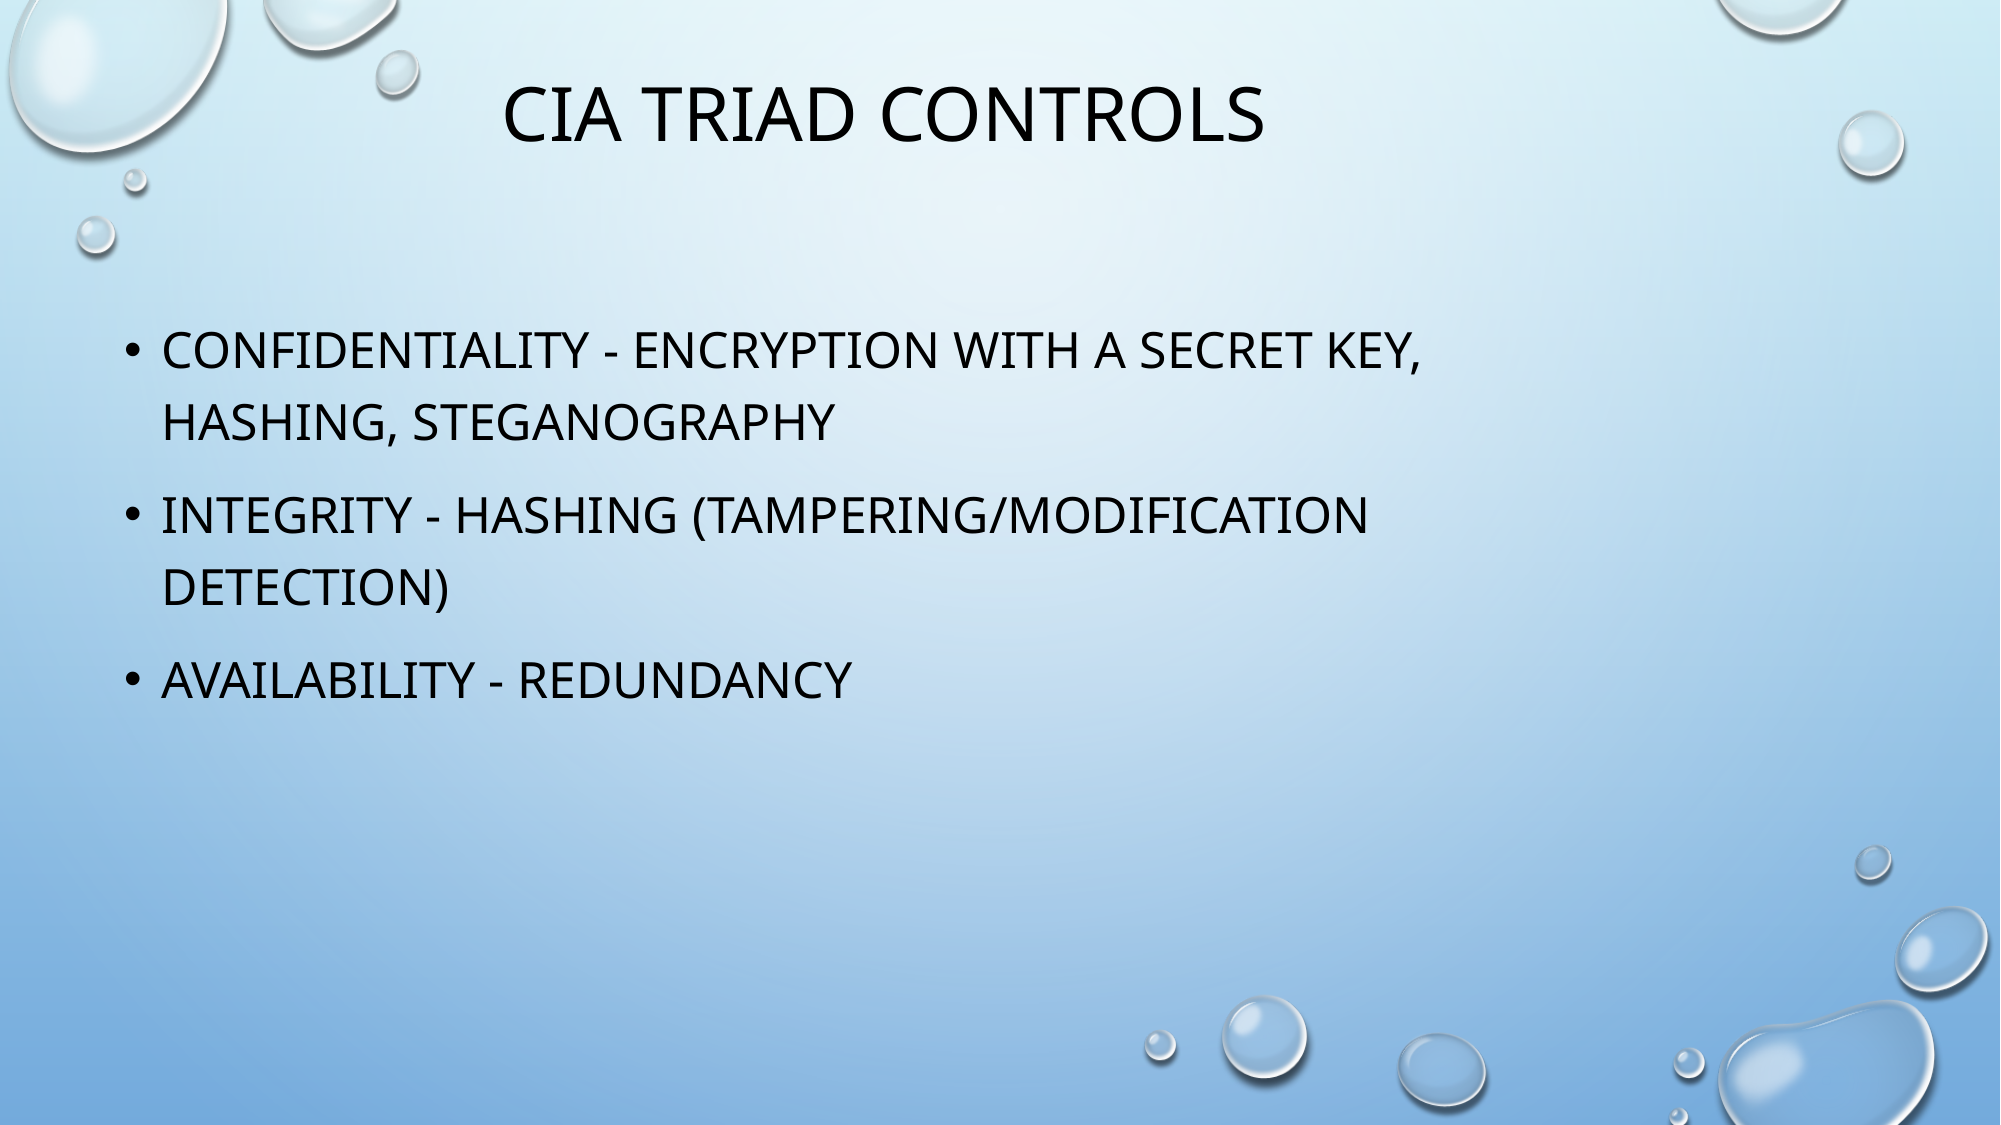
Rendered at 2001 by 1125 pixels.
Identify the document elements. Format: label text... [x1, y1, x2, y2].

text_box CIA Triad Controls [237, 69, 1532, 287]
text_box Confidentiality - encryption with a secret key, hashing, steganography Integrity - hashing (tampering/modification detection) Availability - redundancy [109, 299, 1604, 1014]
picture [0, 0, 2000, 1125]
